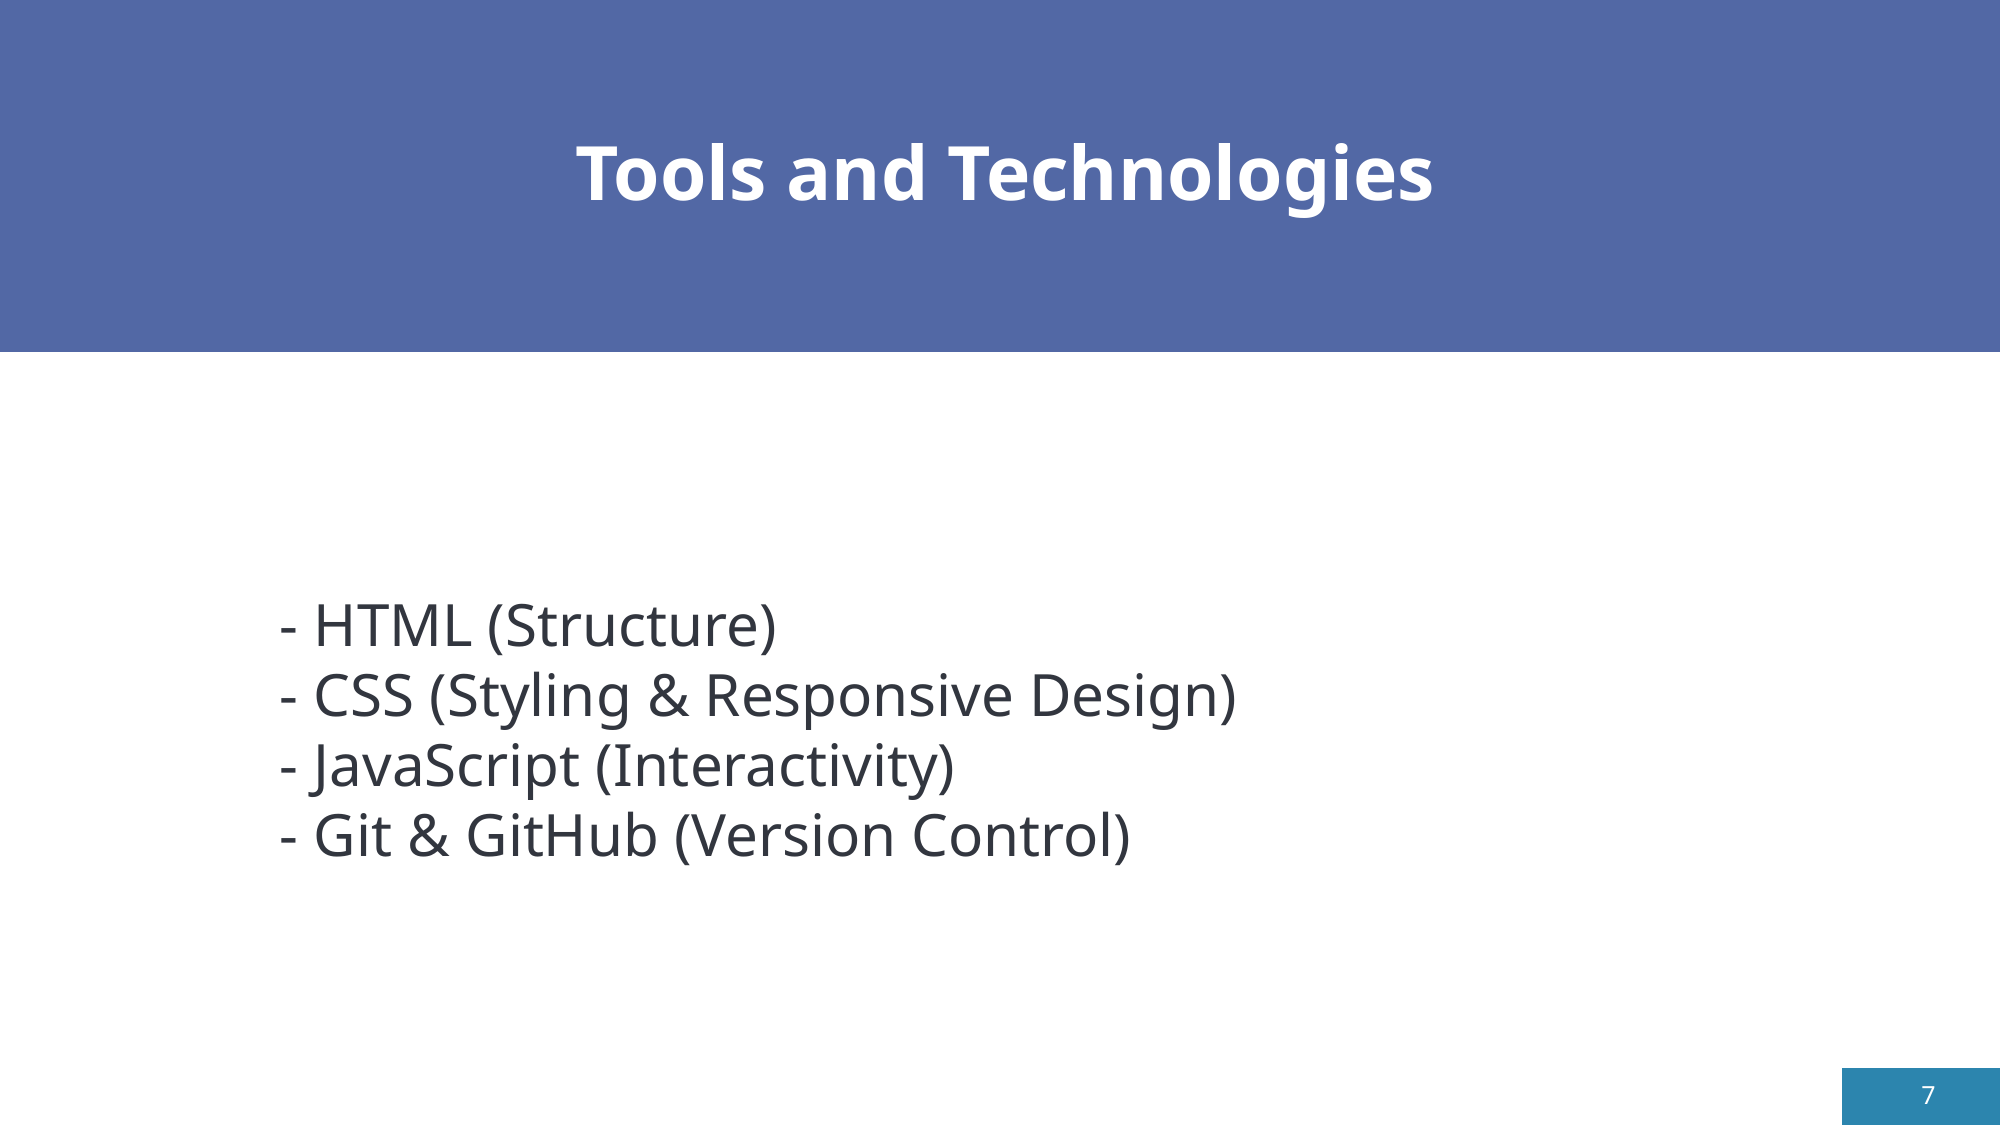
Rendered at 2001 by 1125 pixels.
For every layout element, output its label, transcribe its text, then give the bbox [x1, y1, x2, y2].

slide_number 7 [1889, 1079, 1951, 1114]
title Tools and Technologies [60, 114, 1951, 239]
text_box - HTML (Structure) - CSS (Styling & Responsive Design) - JavaScript (Interactivity) - Git & GitHub (Version Control) [265, 580, 1266, 875]
